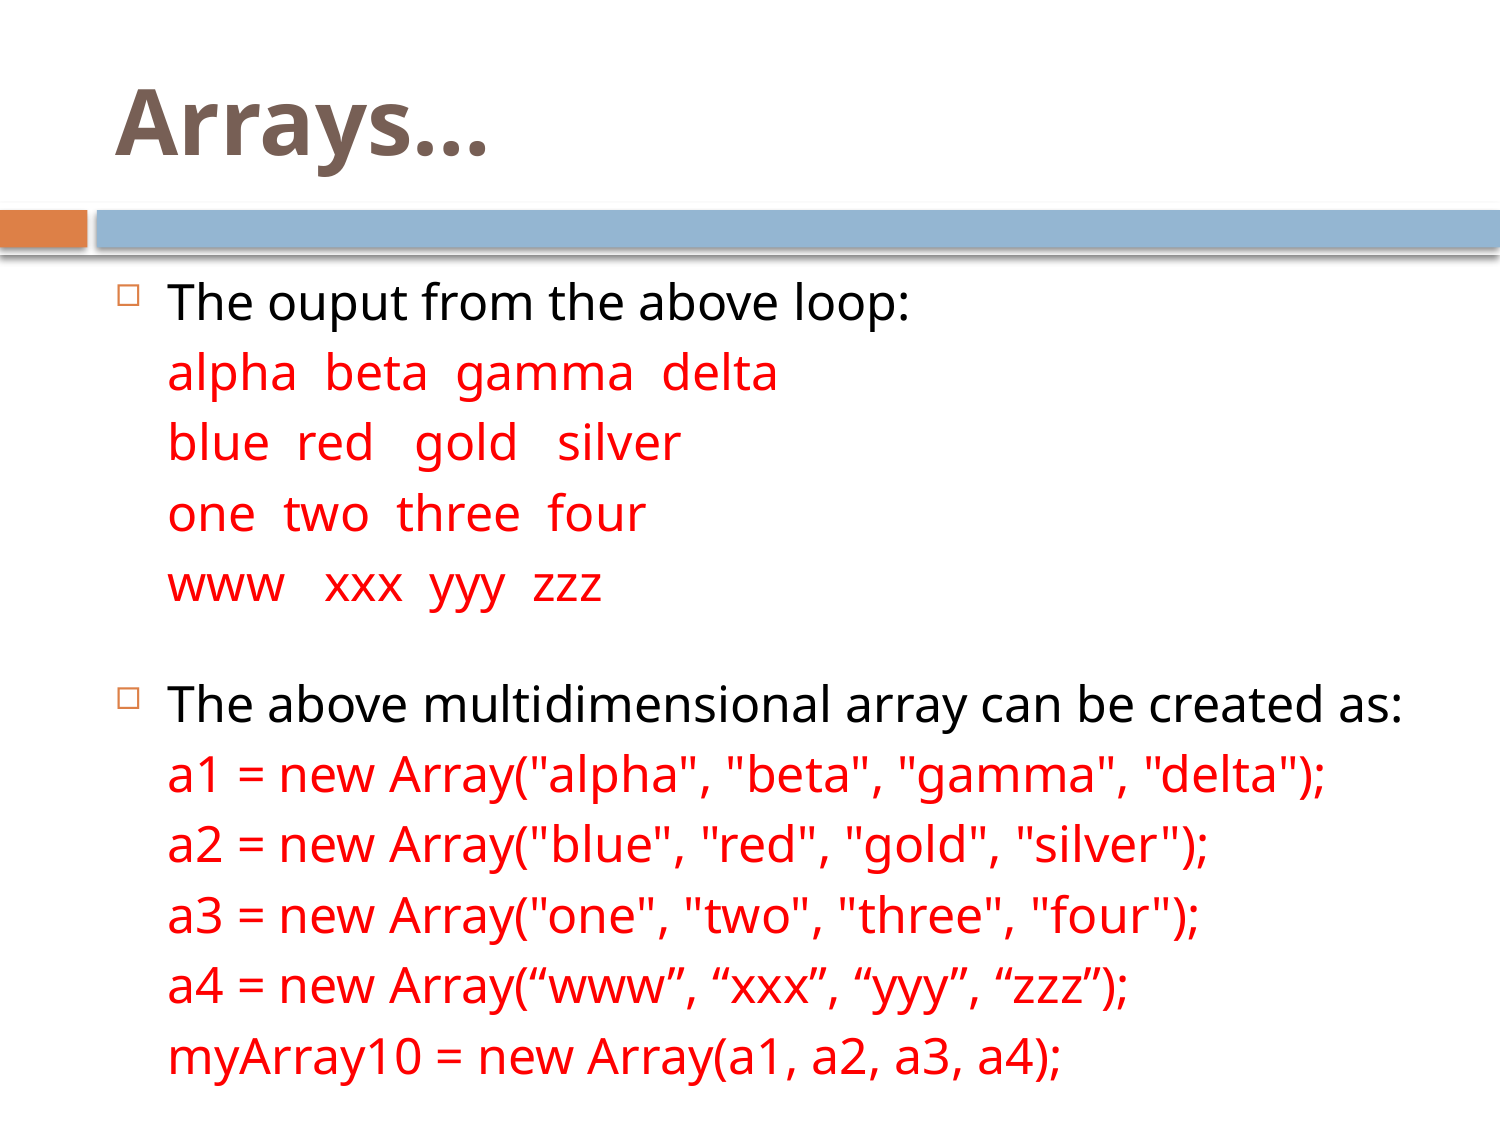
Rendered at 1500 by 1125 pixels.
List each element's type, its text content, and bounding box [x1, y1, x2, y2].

list The ouput from the above loop: alpha beta gamma delta blue red gold silver one two three four www xxx yyy zzz The above multidimensional array can be created as: a1 = new Array("alpha", "beta", "gamma", "delta"); a2 = new Array("blue", "red", "gold", "silver"); a3 = new Array("one", "two", "three", "four"); a4 = new Array(“www”, “xxx”, “yyy”, “zzz”); myArray10 = new Array(a1, a2, a3, a4); [100, 262, 1438, 1125]
title Arrays… [100, 37, 1438, 200]
